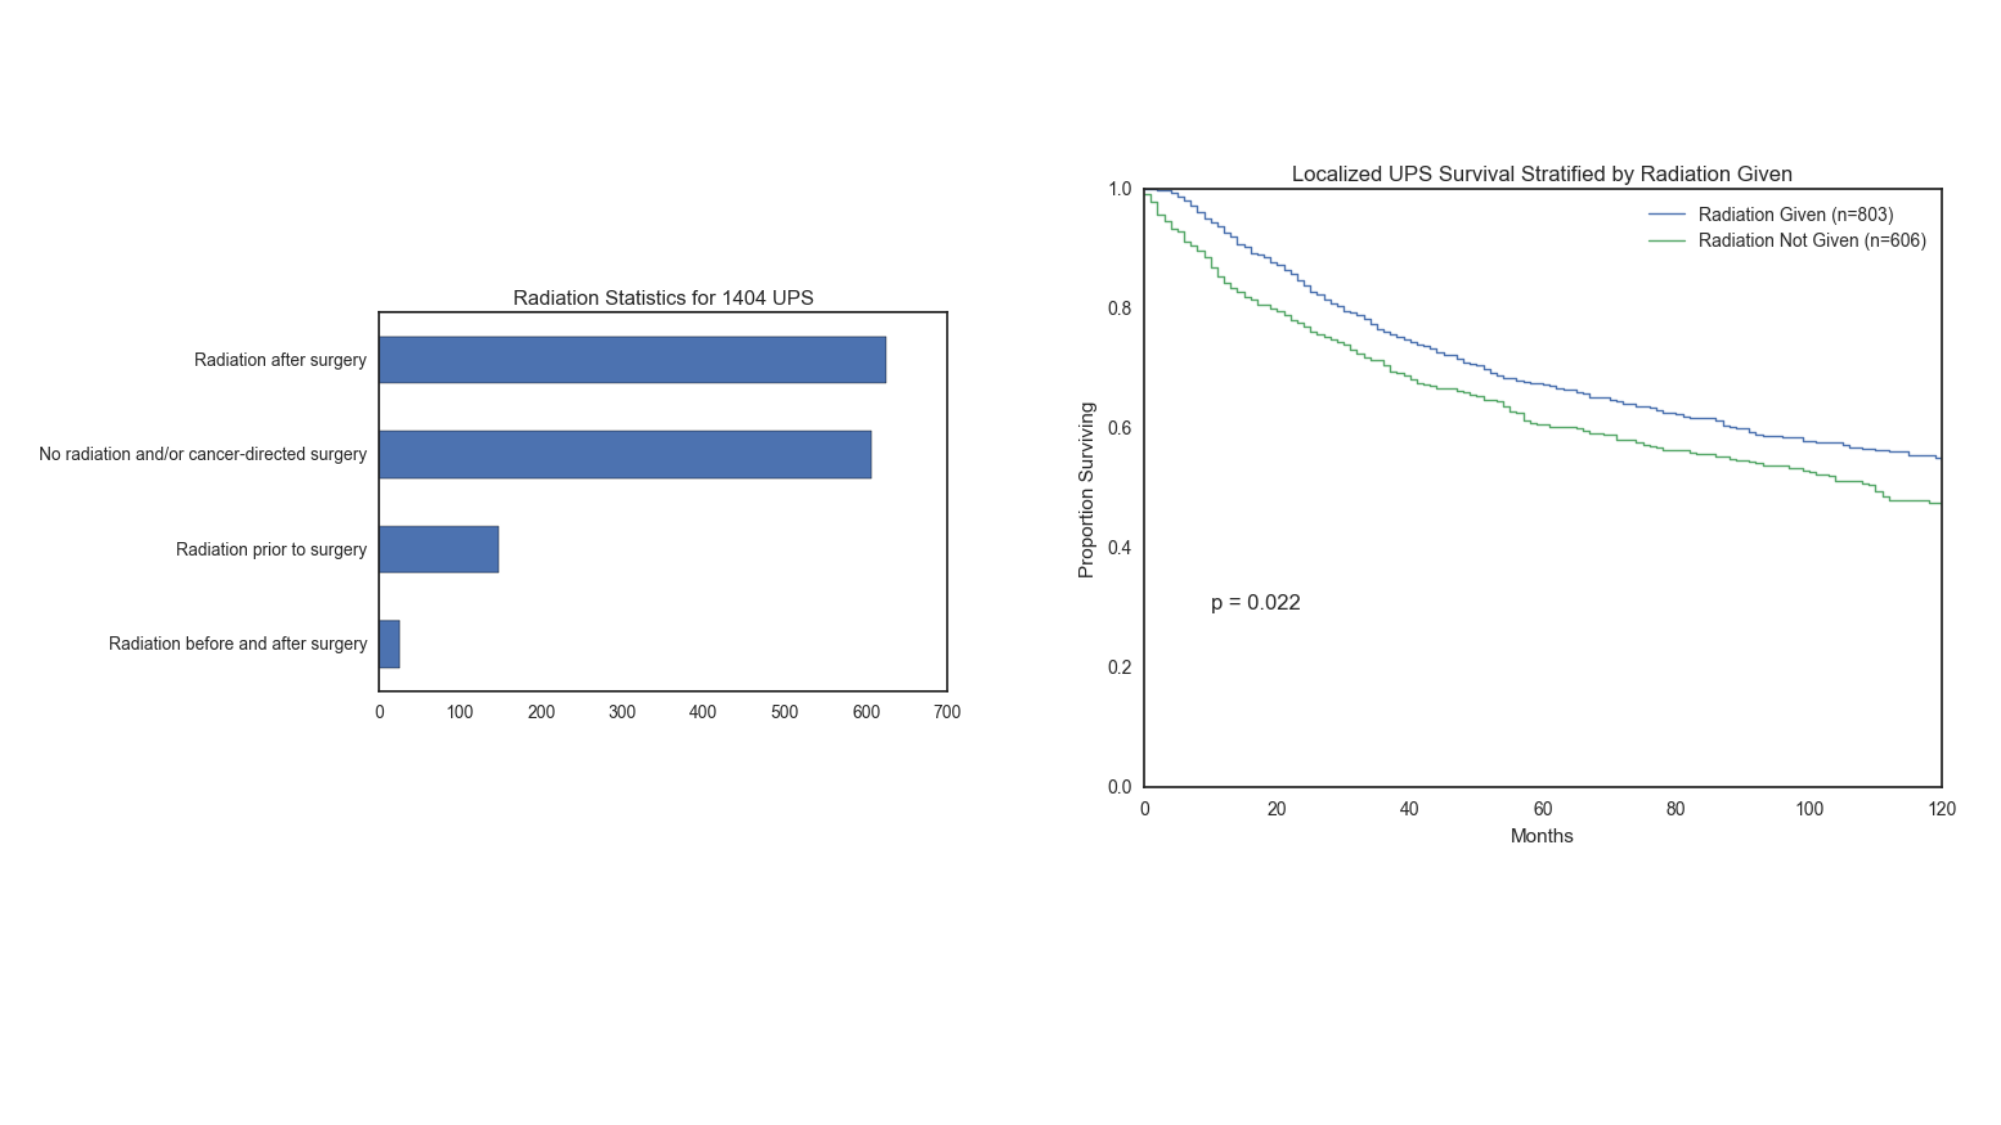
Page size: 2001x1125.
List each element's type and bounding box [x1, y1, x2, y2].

picture [27, 278, 973, 733]
picture [1067, 153, 1969, 858]
